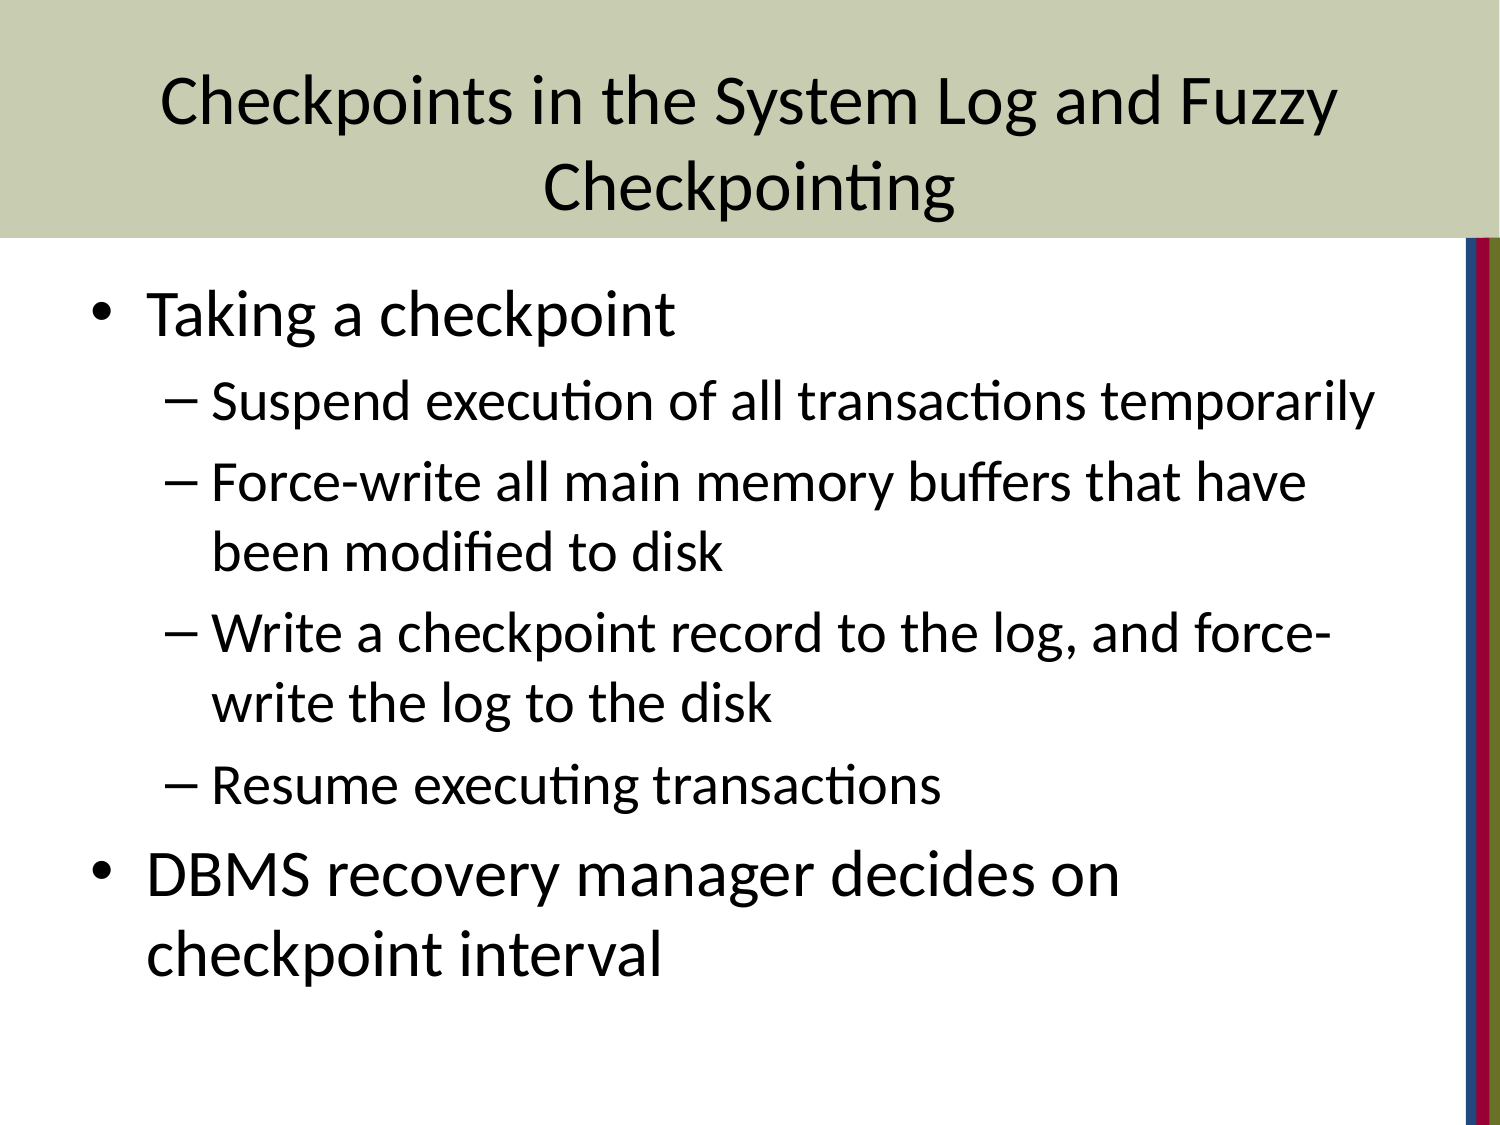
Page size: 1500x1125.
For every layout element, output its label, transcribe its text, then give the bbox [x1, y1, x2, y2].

title Checkpoints in the System Log and Fuzzy Checkpointing [75, 45, 1425, 233]
list Taking a checkpoint Suspend execution of all transactions temporarily Force-write all main memory buffers that have been modified to disk Write a checkpoint record to the log, and force-write the log to the disk Resume executing transactions DBMS recovery manager decides on checkpoint interval [75, 262, 1425, 1005]
